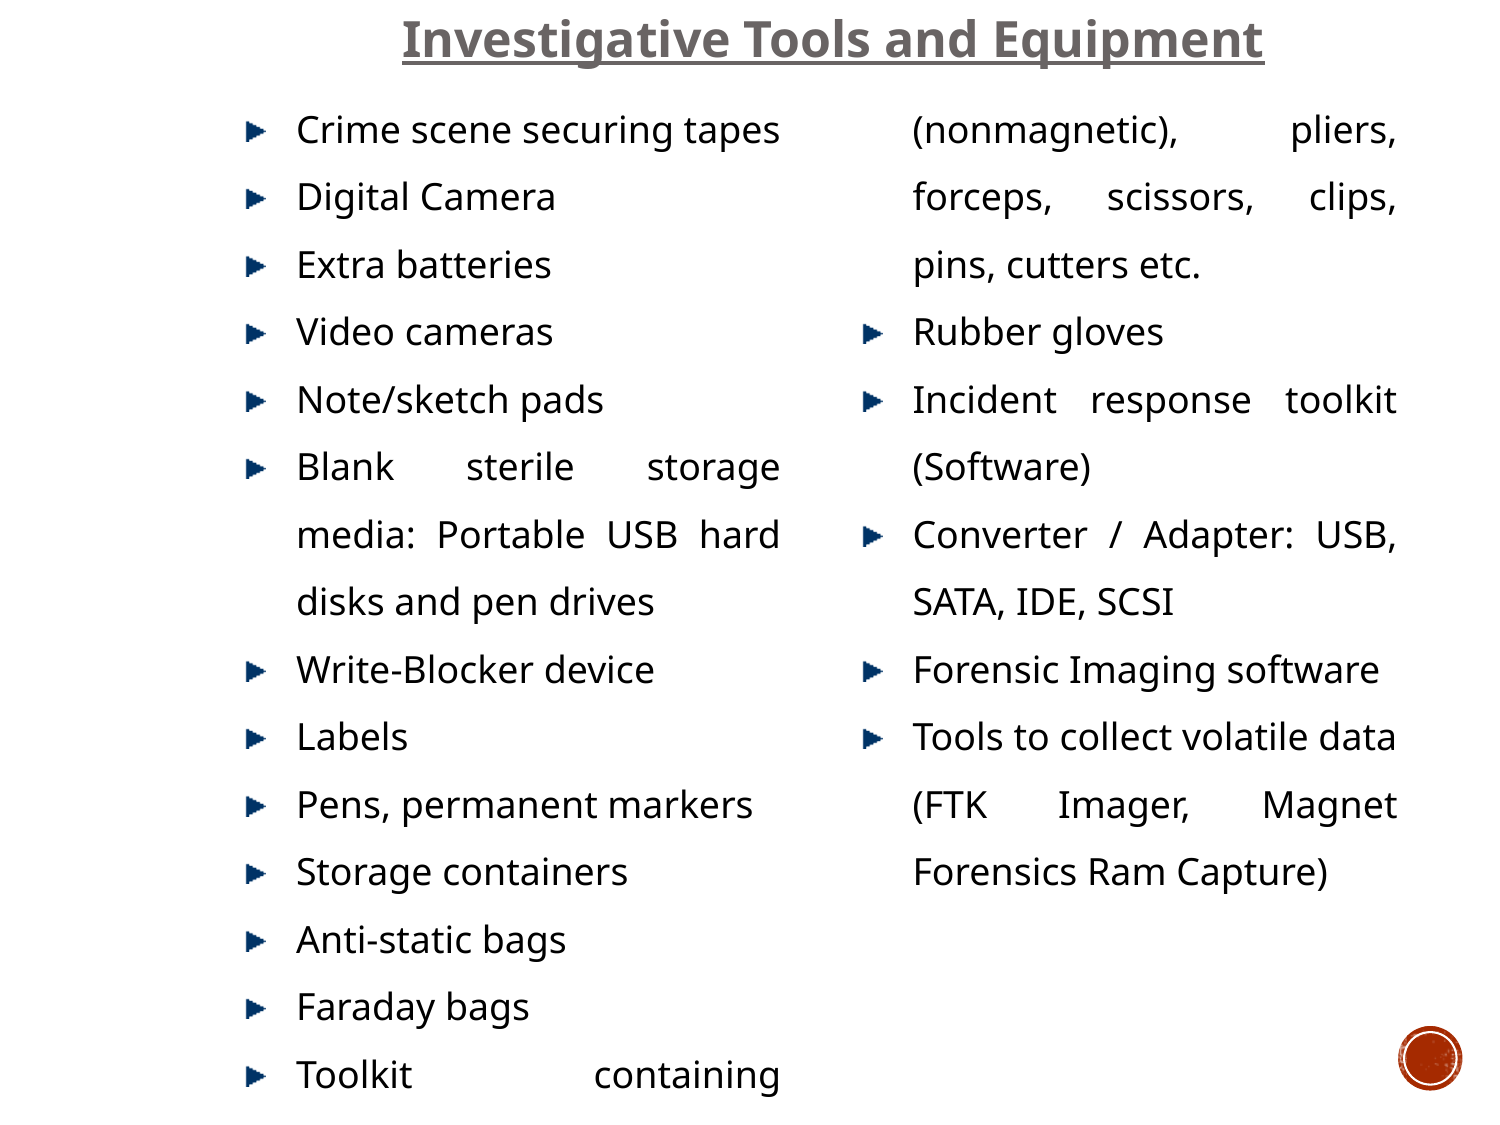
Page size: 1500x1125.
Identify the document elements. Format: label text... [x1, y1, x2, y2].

picture [239, 789, 266, 817]
picture [239, 249, 266, 277]
picture [239, 857, 266, 884]
picture [856, 317, 883, 344]
picture [239, 317, 266, 344]
text_box Investigative Tools and Equipment [387, 0, 1288, 75]
picture [239, 384, 266, 412]
picture [239, 992, 266, 1019]
picture [239, 1059, 266, 1087]
picture [856, 654, 883, 682]
picture [239, 924, 266, 952]
picture [239, 114, 266, 142]
picture [239, 722, 266, 749]
picture [856, 722, 883, 749]
picture [239, 182, 266, 209]
picture [856, 519, 883, 547]
picture [239, 654, 266, 682]
text_box Crime scene securing tapes Digital Camera Extra batteries Video cameras Note/sketch pads Blank sterile storage media: Portable USB hard disks and pen drives Write-Blocker device Labels Pens, permanent markers Storage containers Anti-static bags Faraday bags Toolkit containing screwdrivers (nonmagnetic), pliers, forceps, scissors, clips, pins, cutters etc. Rubber gloves Incident response toolkit (Software) Converter / Adapter: USB, SATA, IDE, SCSI Forensic Imaging software Tools to collect volatile data (FTK Imager, Magnet Forensics Ram Capture) [149, 75, 1413, 1125]
picture [856, 384, 883, 412]
picture [239, 452, 266, 479]
